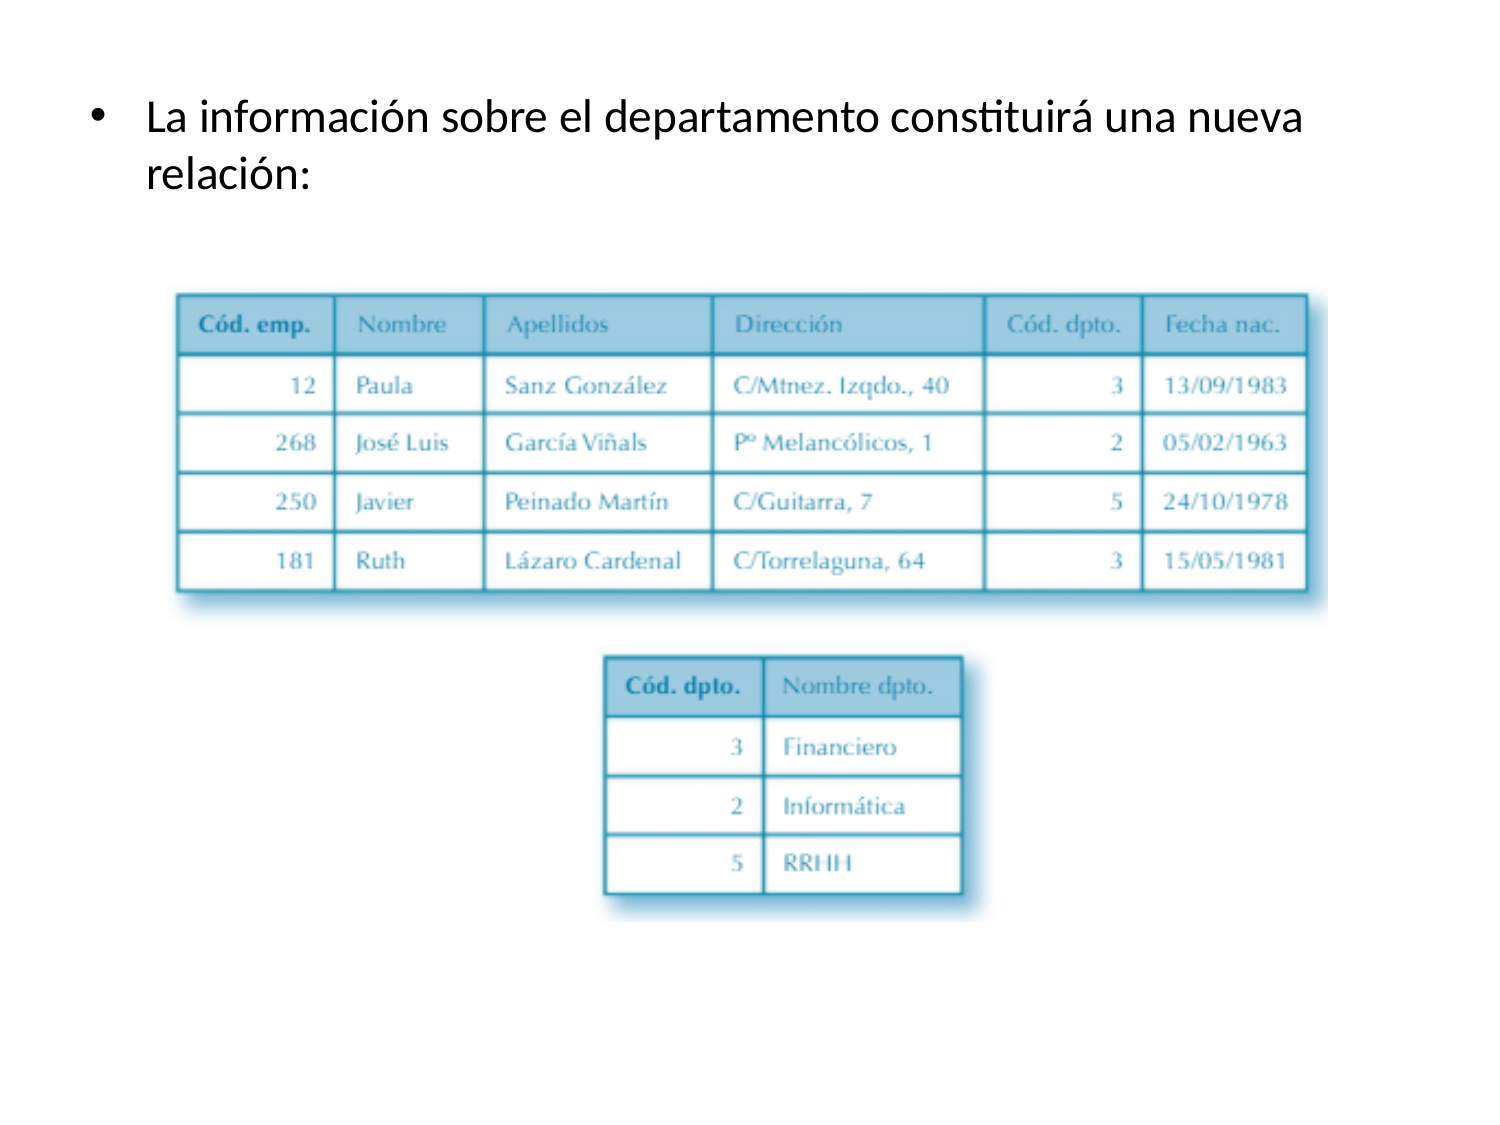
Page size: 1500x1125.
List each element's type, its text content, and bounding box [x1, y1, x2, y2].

picture [159, 278, 1328, 922]
list La información sobre el departamento constituirá una nueva relación: [75, 78, 1425, 208]
